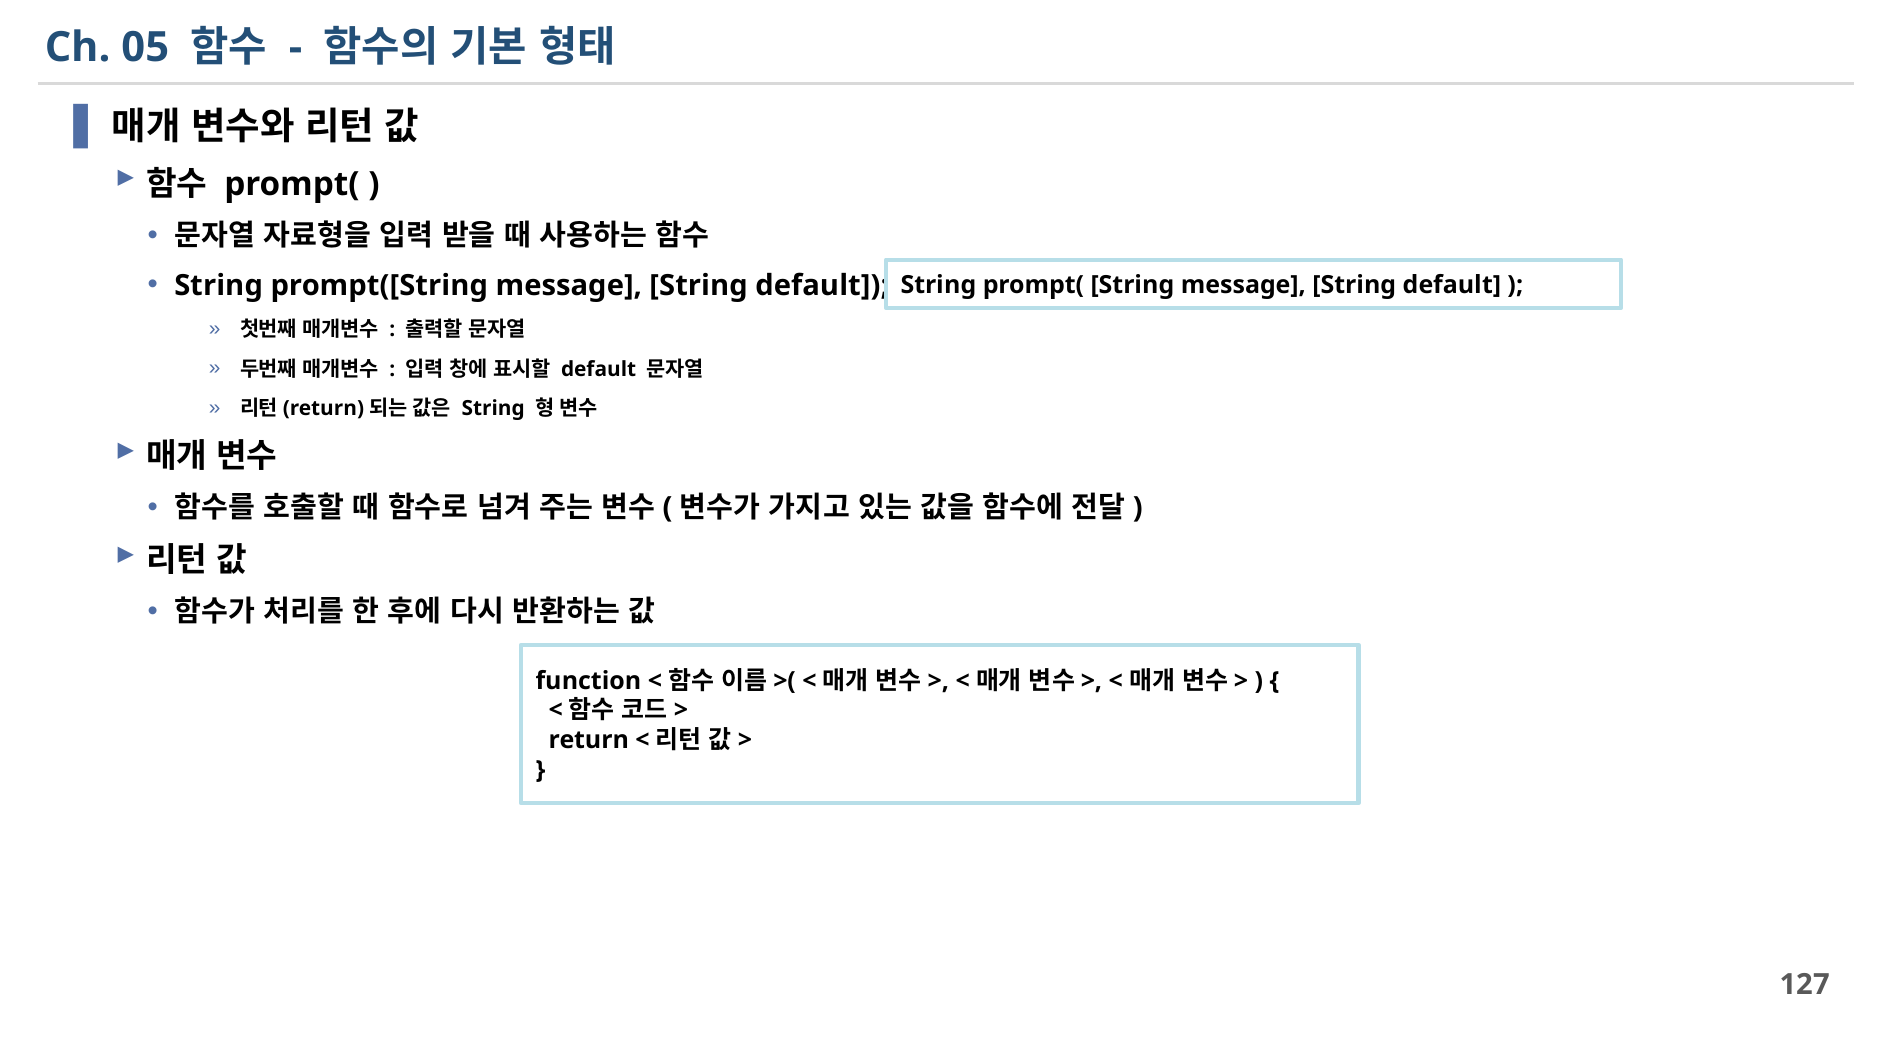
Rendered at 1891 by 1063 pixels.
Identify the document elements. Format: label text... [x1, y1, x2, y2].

list 매개 변수와 리턴 값 함수 prompt( ) 문자열 자료형을 입력 받을 때 사용하는 함수 String prompt([String message], [String default]); 첫번째 매개변수 : 출력할 문자열 두번째 매개변수 : 입력 창에 표시할 default 문자열 리턴(return)되는 값은 String 형 변수 매개 변수 함수를 호출할 때 함수로 넘겨 주는 변수(변수가 가지고 있는 값을 함수에 전달) 리턴 값 함수가 처리를 한 후에 다시 반환하는 값 [43, 94, 1845, 382]
text_box String prompt( [String message], [String default] ); [884, 258, 1623, 310]
text_box function <함수 이름>( <매개 변수>, <매개 변수>, <매개 변수> ) { <함수 코드> return <리턴 값> } [519, 643, 1361, 805]
title Ch. 05 함수 - 함수의 기본 형태 [29, 11, 1809, 78]
slide_number 127 [1703, 956, 1845, 1014]
